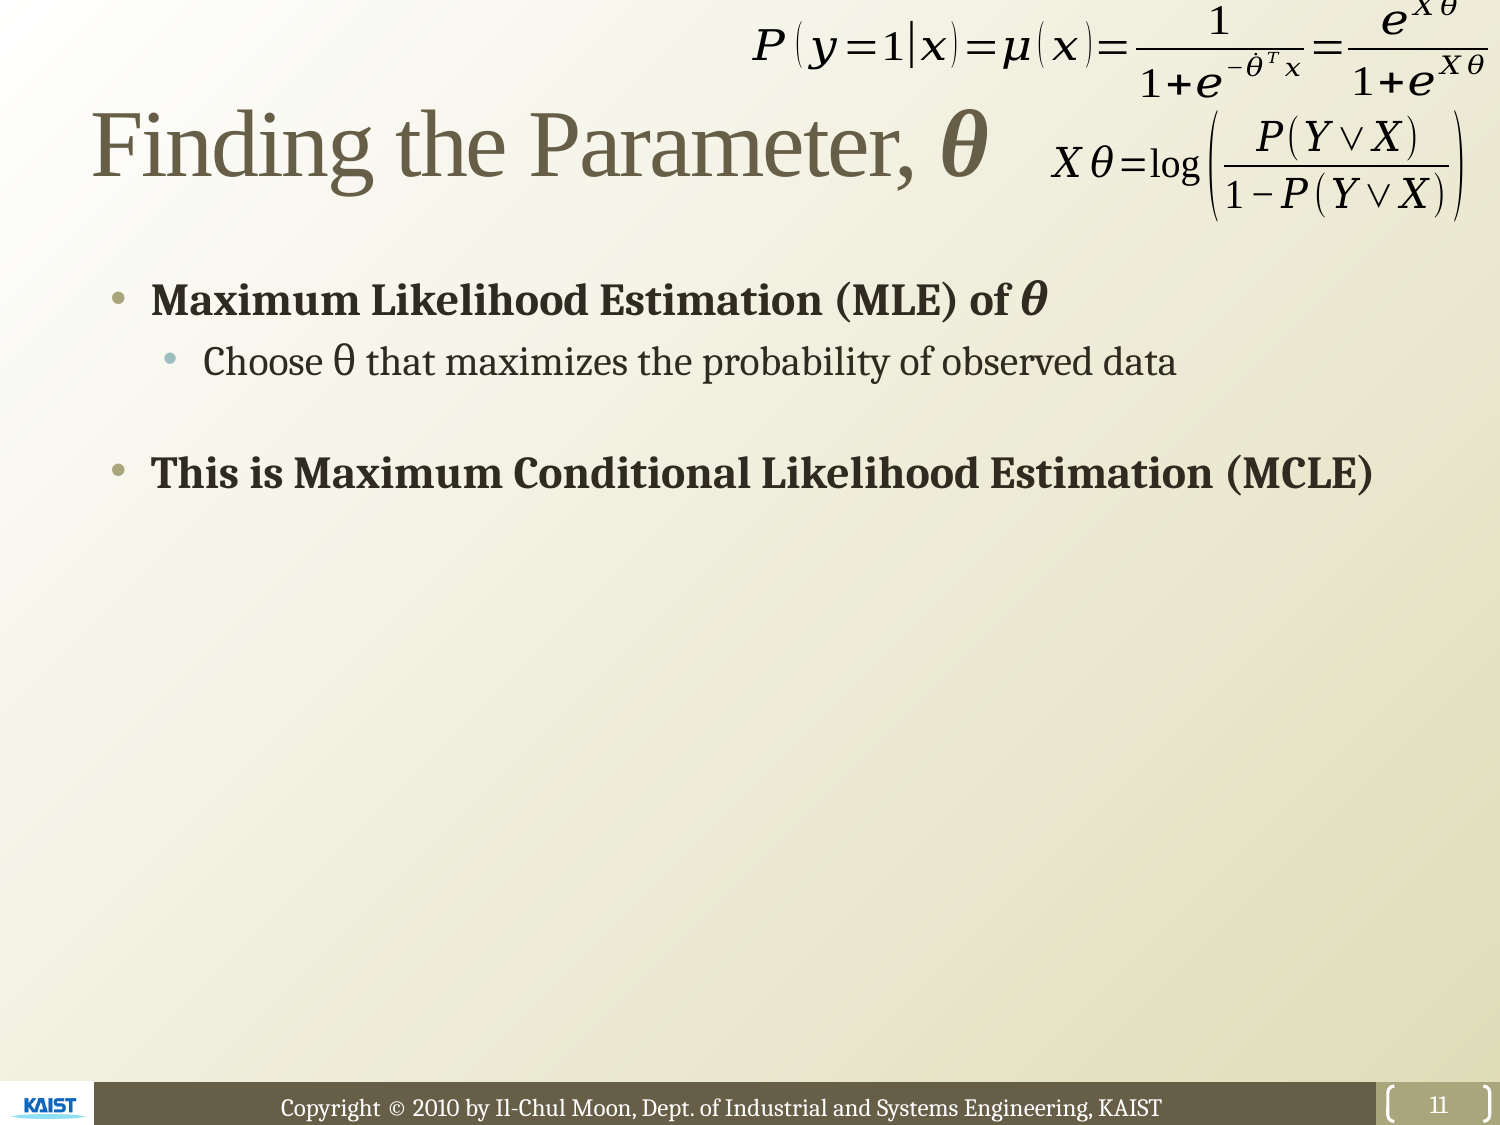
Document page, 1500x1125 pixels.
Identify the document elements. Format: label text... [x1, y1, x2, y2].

slide_number 11 [1386, 1084, 1492, 1123]
picture [0, 1081, 94, 1125]
title Finding the Parameter, θ [75, 45, 1459, 232]
